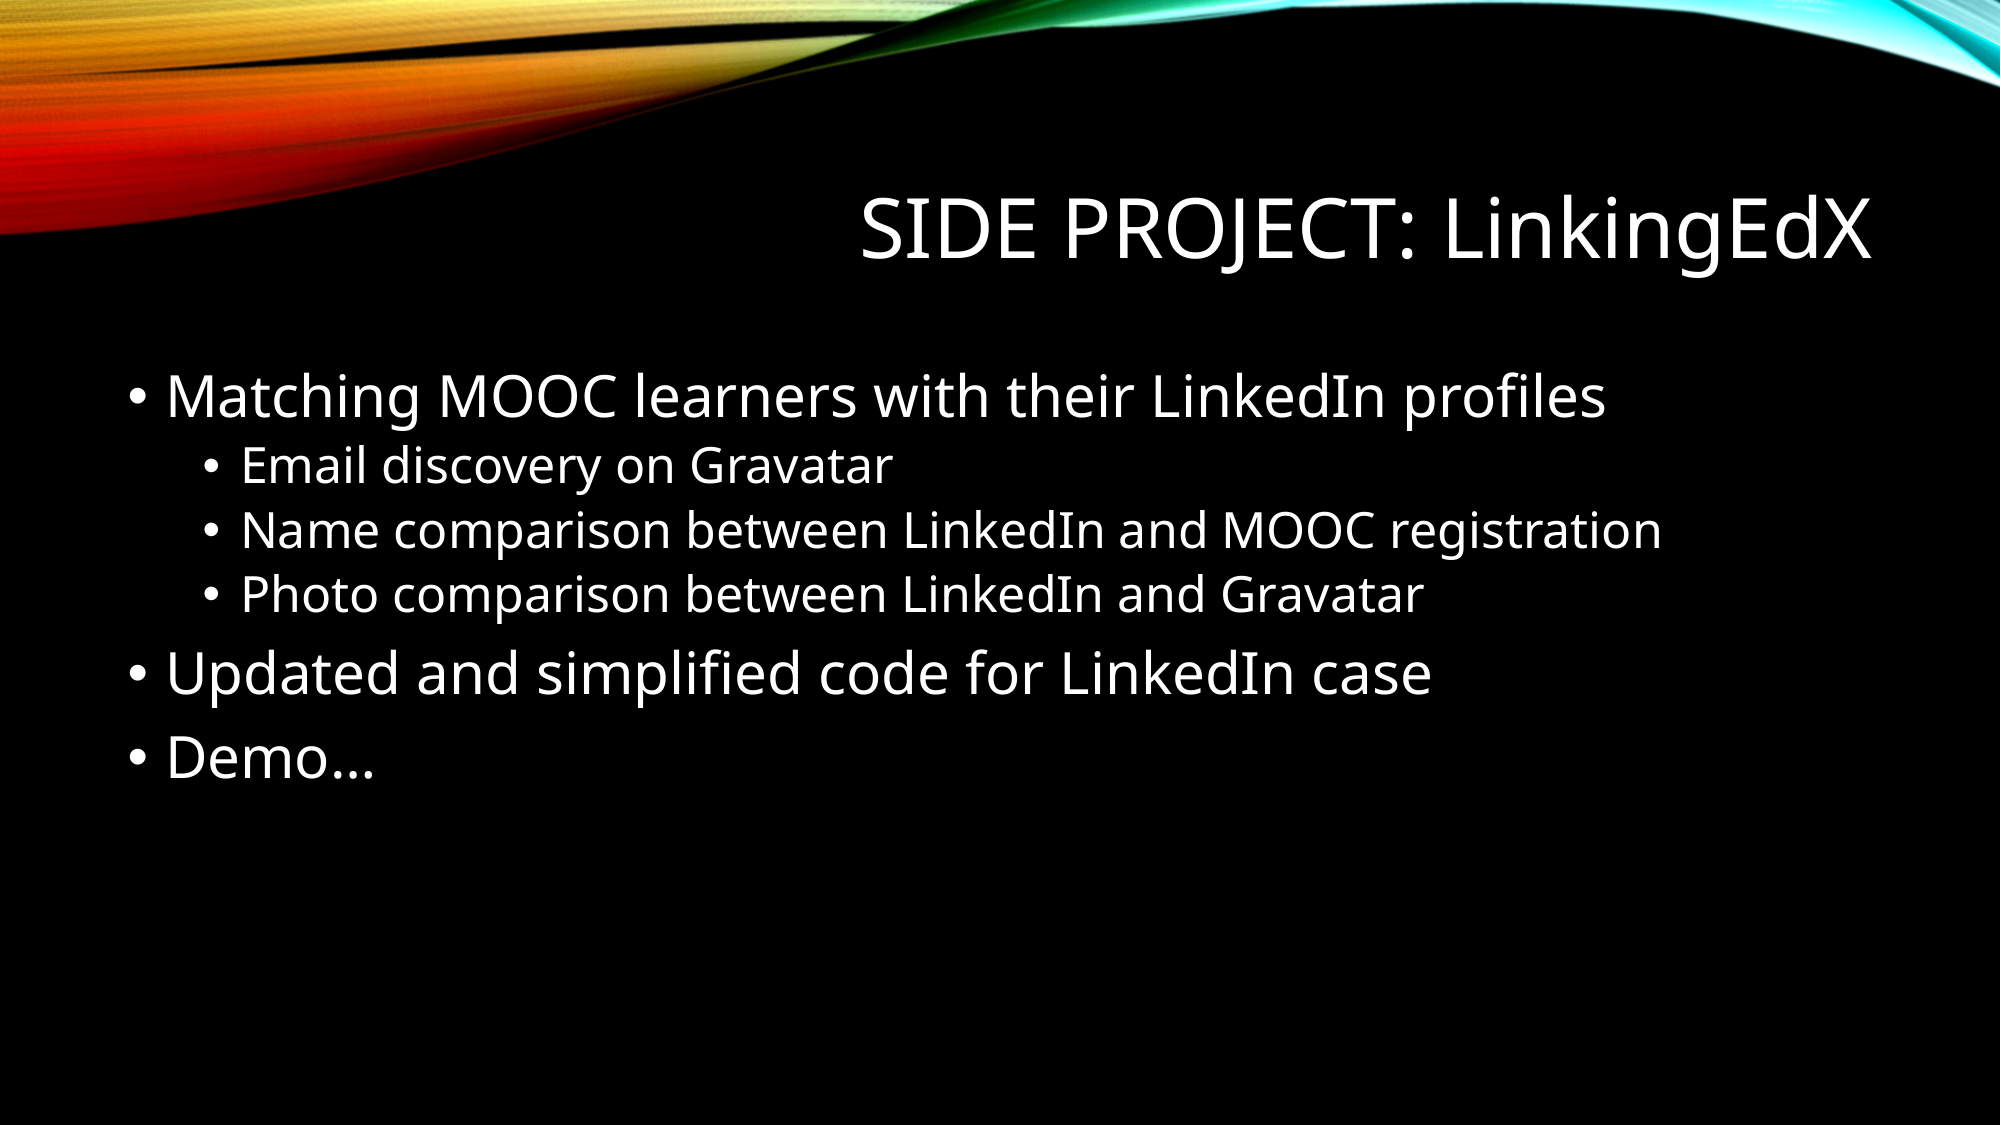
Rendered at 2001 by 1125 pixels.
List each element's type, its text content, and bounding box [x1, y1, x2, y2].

list Matching MOOC learners with their LinkedIn profiles Email discovery on Gravatar Name comparison between LinkedIn and MOOC registration Photo comparison between LinkedIn and Gravatar Updated and simplified code for LinkedIn case Demo… [112, 360, 1888, 1021]
picture [0, 0, 2000, 237]
title Side Project: LinkingEdX [474, 125, 1888, 338]
